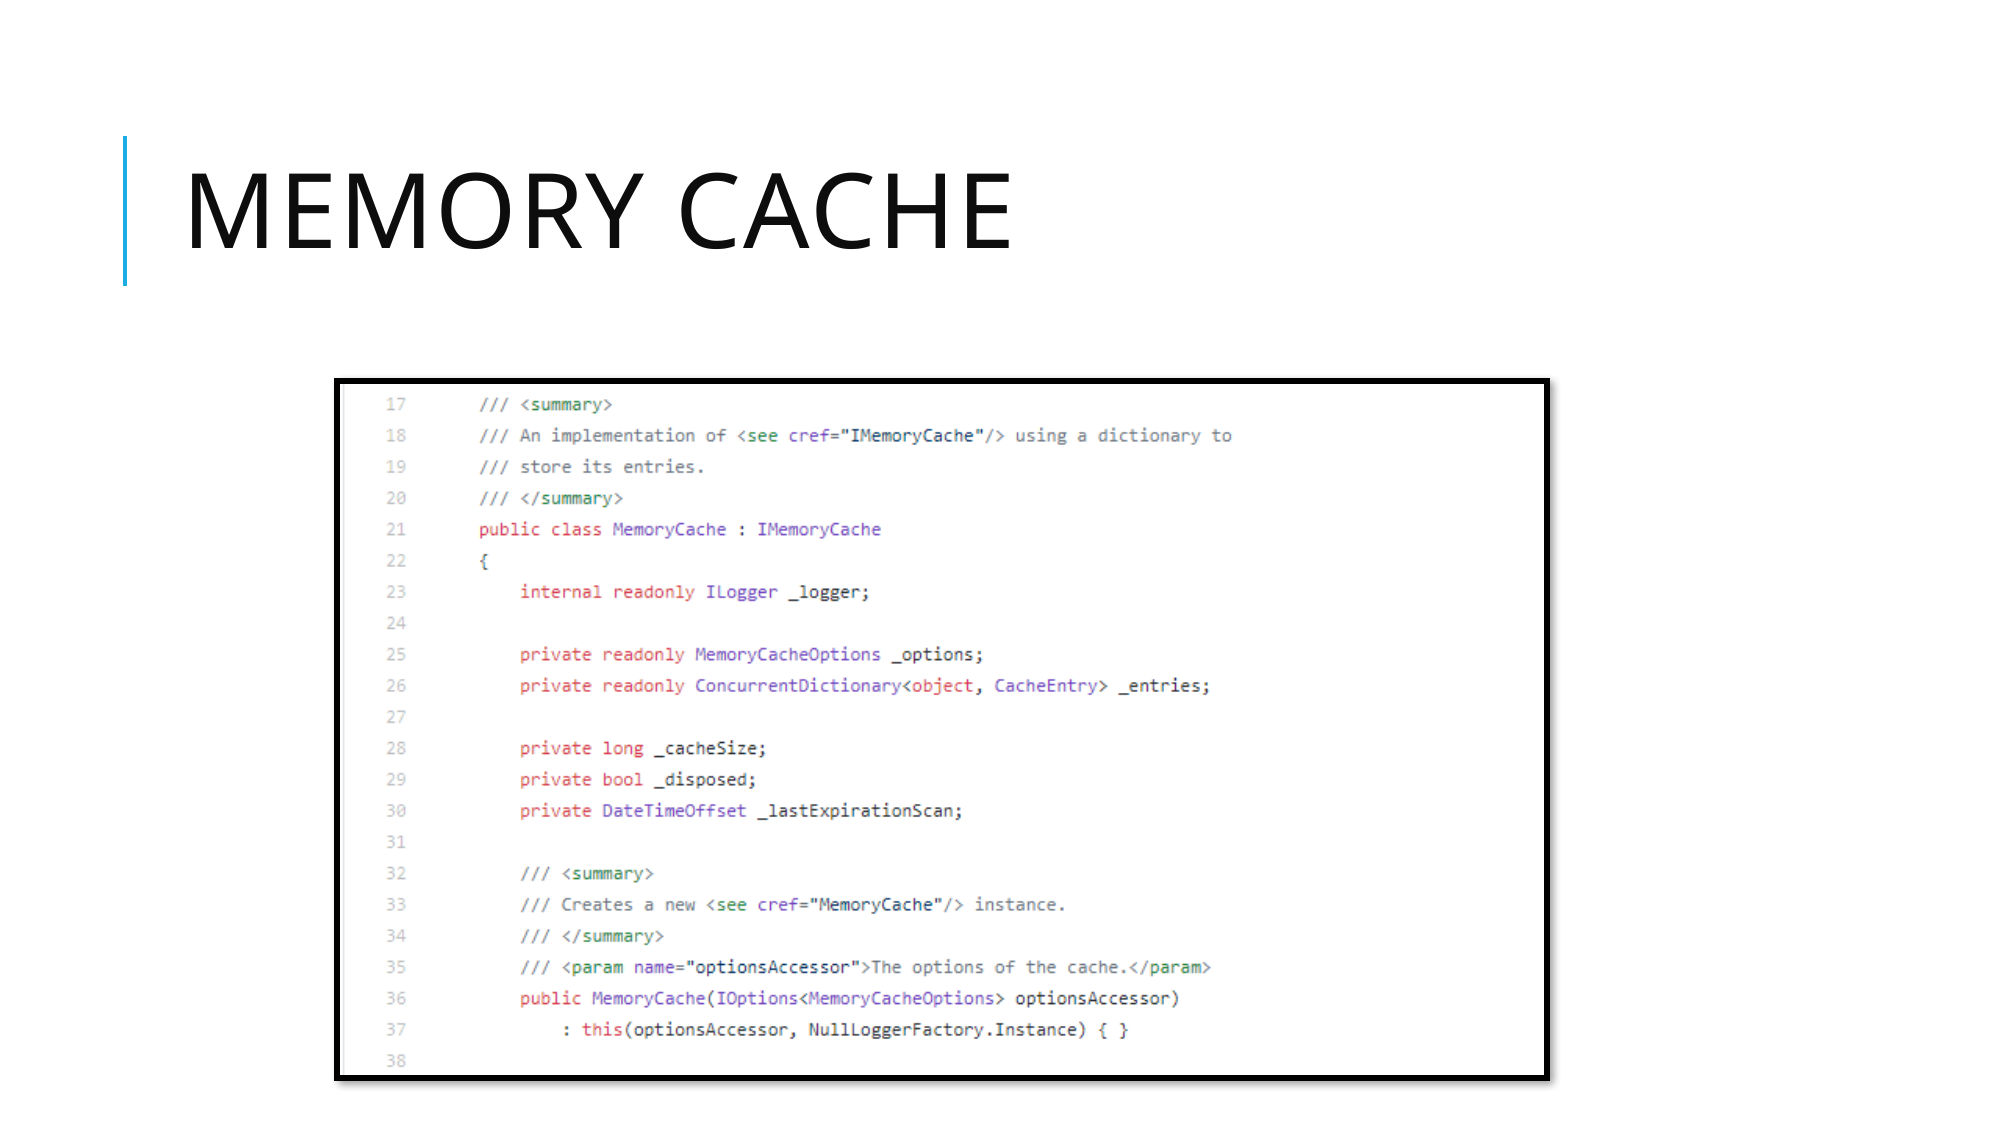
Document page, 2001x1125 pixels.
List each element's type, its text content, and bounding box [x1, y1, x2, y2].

picture [340, 383, 1544, 1075]
title Memory Cache [168, 96, 1763, 342]
